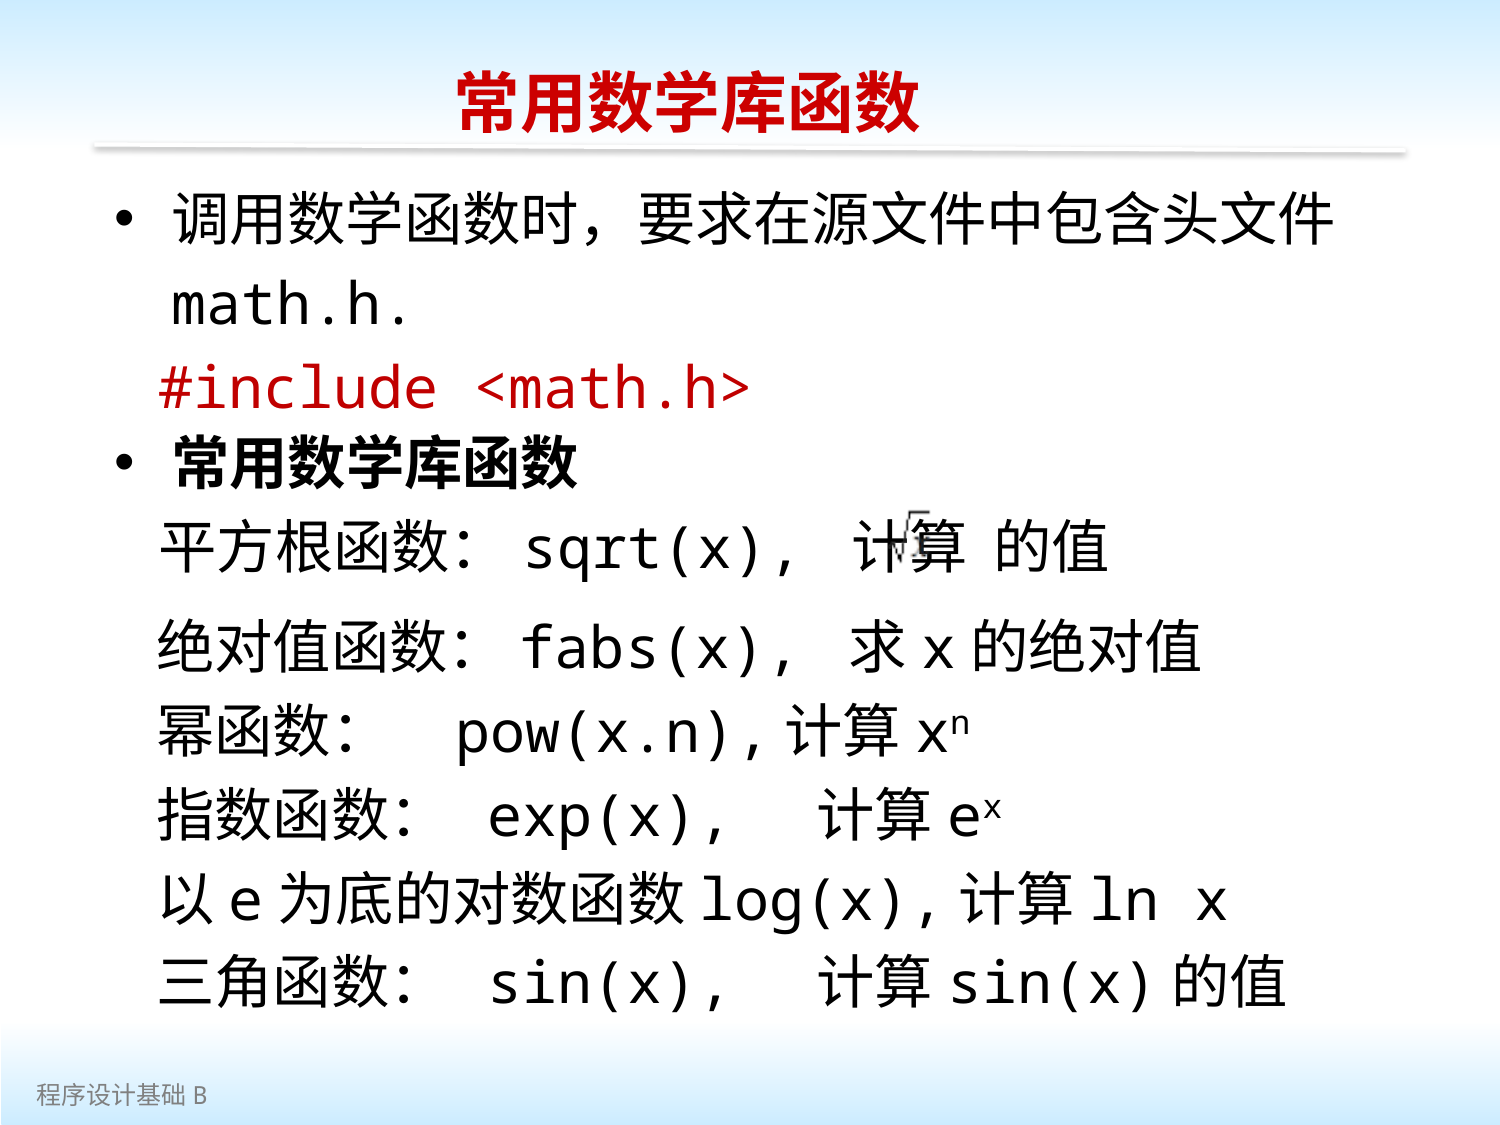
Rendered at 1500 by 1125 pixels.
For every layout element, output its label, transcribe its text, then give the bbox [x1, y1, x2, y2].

text_box 常用数学库函数 平方根函数：sqrt(x), 计算 的值 [100, 404, 1395, 588]
text_box 常用数学库函数 [230, 53, 1117, 148]
text_box 调用数学函数时，要求在源文件中包含头文件math.h. #include <math.h> [100, 160, 1365, 428]
picture [882, 503, 940, 576]
text_box 绝对值函数：fabs(x), 求x的绝对值 幂函数： pow(x.n),计算xn 指数函数： exp(x), 计算ex 以e为底的对数函数log(x),计算ln x 三角函数： sin(x), 计算sin(x)的值 [98, 588, 1392, 1023]
